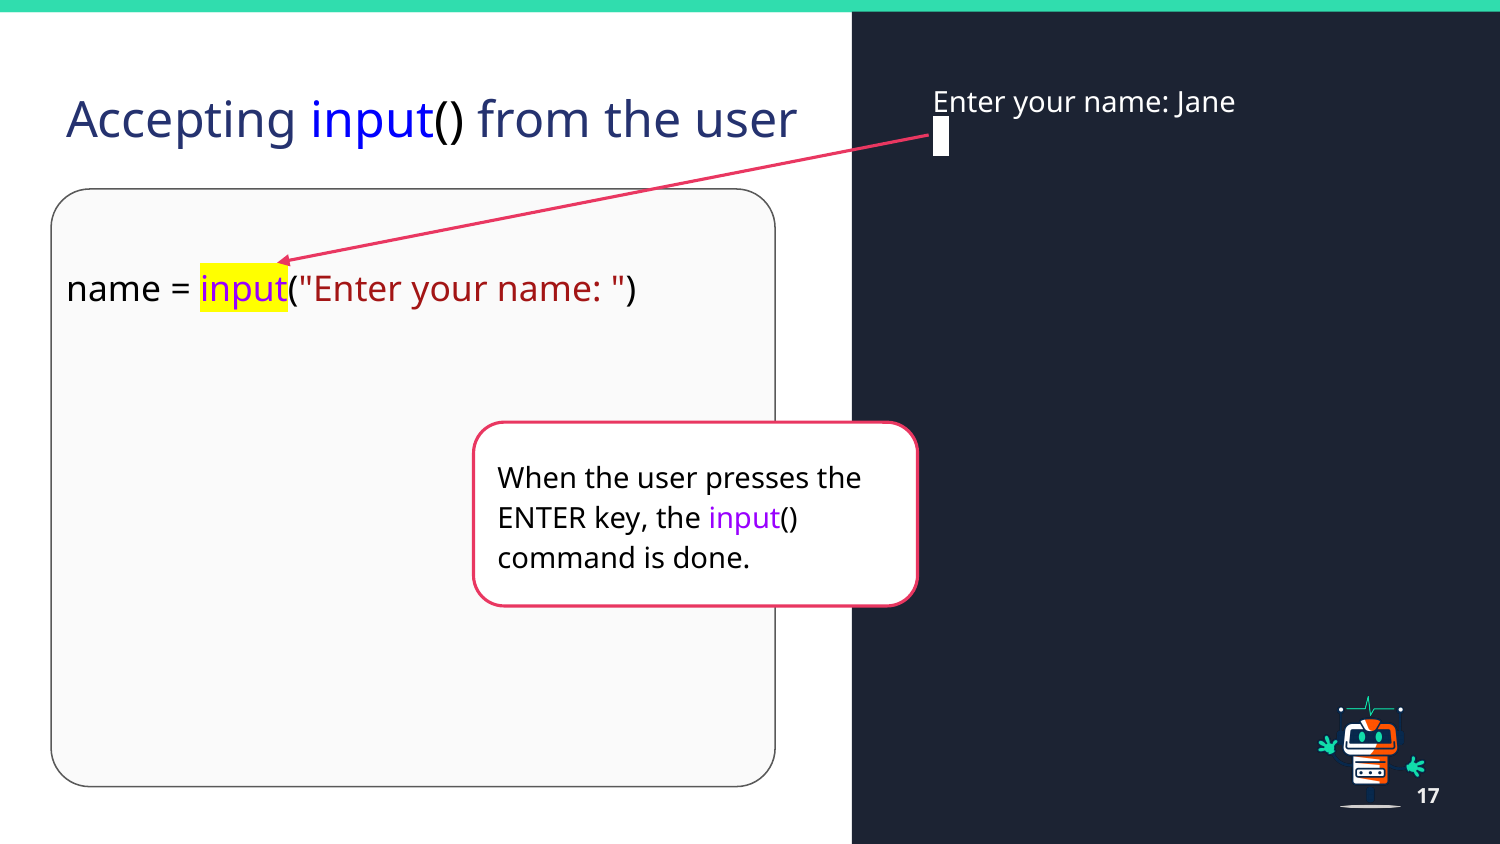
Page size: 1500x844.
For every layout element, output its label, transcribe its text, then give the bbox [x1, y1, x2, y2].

text_box [851, 11, 1500, 844]
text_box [276, 134, 929, 263]
text_box [0, 0, 1500, 13]
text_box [1309, 687, 1456, 830]
text_box Enter your name: Jane a [917, 68, 1455, 666]
text_box When the user presses the ENTER key, the input() command is done. [473, 422, 918, 606]
title Accepting input() from the user [51, 72, 852, 167]
text_box name = input("Enter your name: ") [51, 190, 801, 785]
